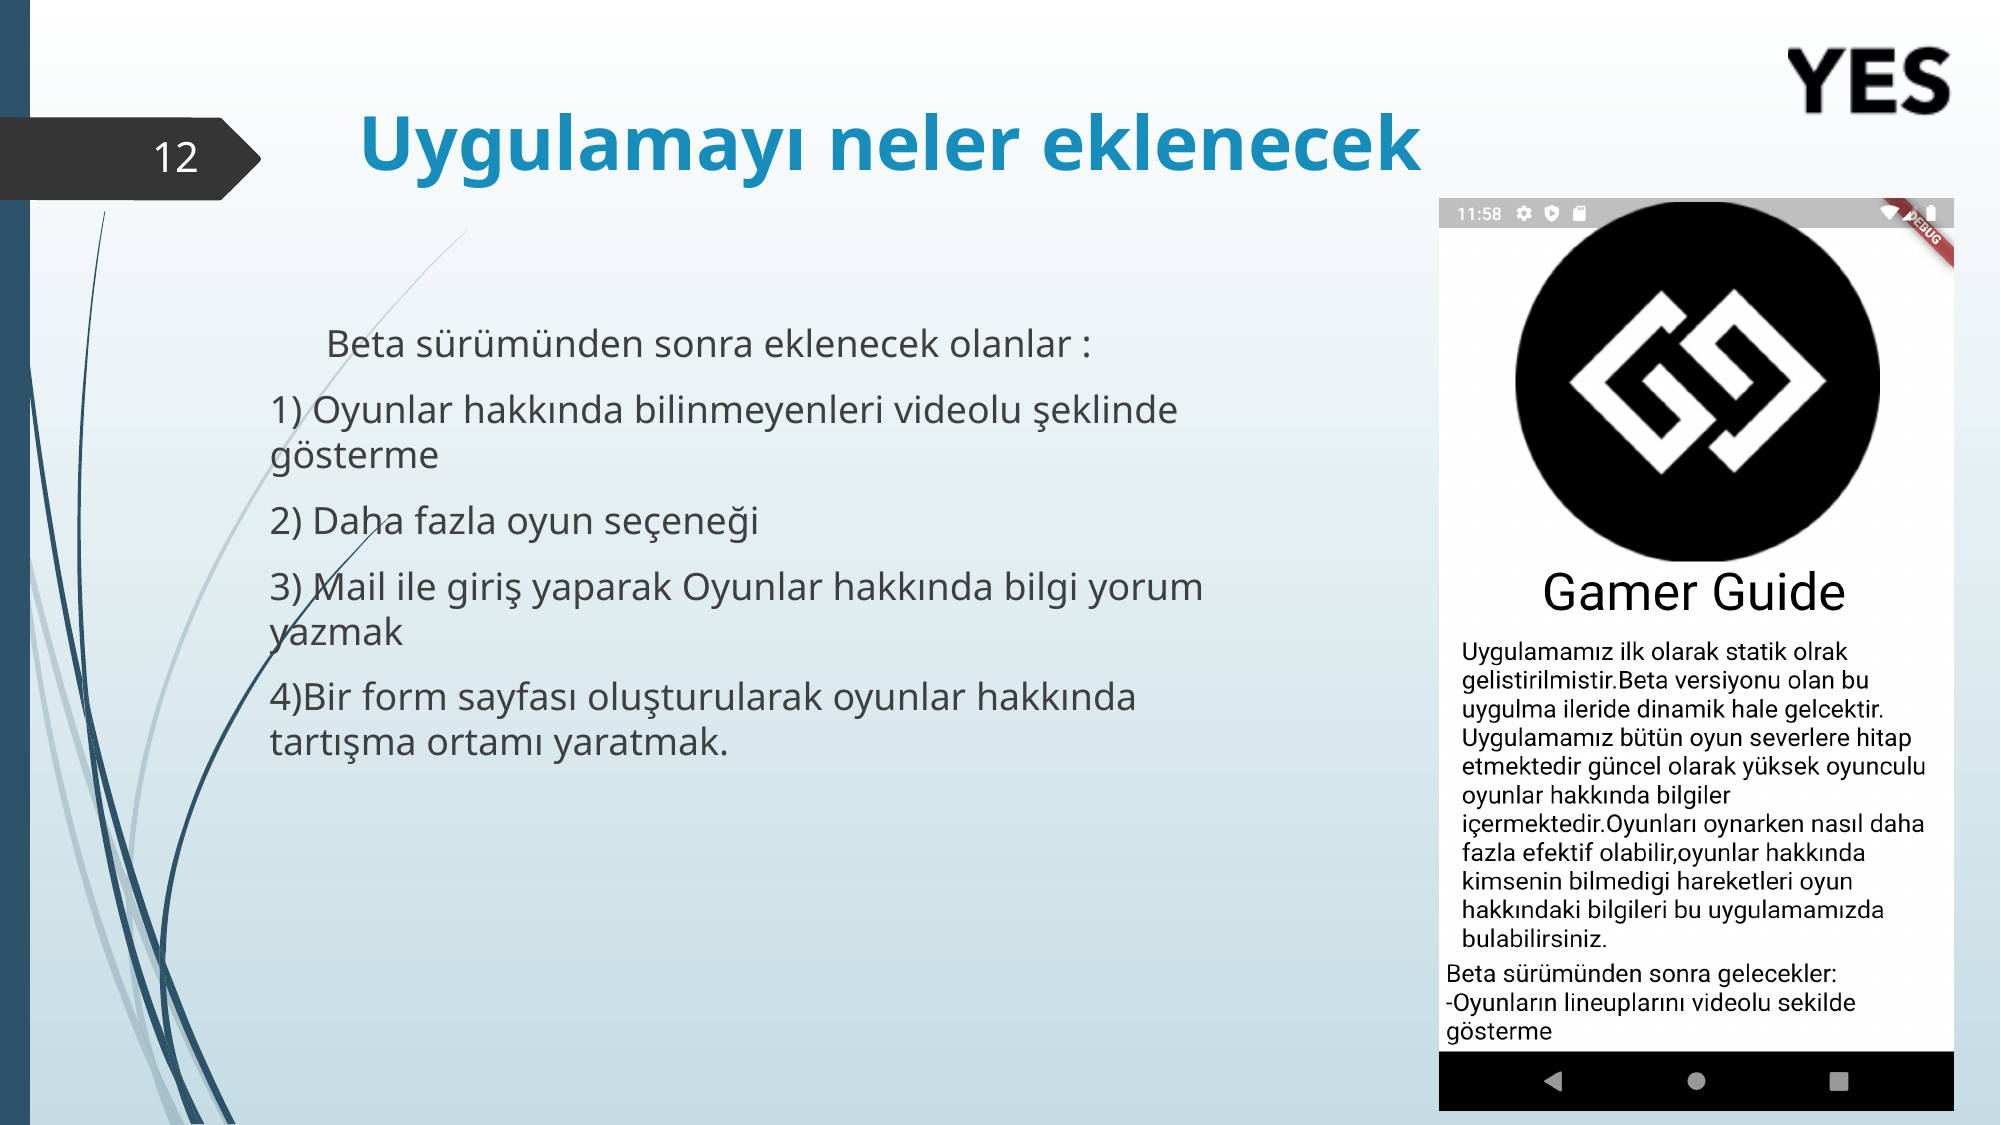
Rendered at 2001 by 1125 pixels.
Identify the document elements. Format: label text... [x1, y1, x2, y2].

slide_number 12 [87, 129, 216, 190]
title Uygulamayı neler eklenecek [343, 87, 1806, 298]
list Beta sürümünden sonra eklenecek olanlar : 1) Oyunlar hakkında bilinmeyenleri videolu şeklinde gösterme 2) Daha fazla oyun seçeneği 3) Mail ile giriş yaparak Oyunlar hakkında bilgi yorum yazmak 4)Bir form sayfası oluşturularak oyunlar hakkında tartışma ortamı yaratmak. [235, 312, 1227, 933]
picture [1788, 33, 1954, 130]
picture [1439, 197, 1954, 1111]
